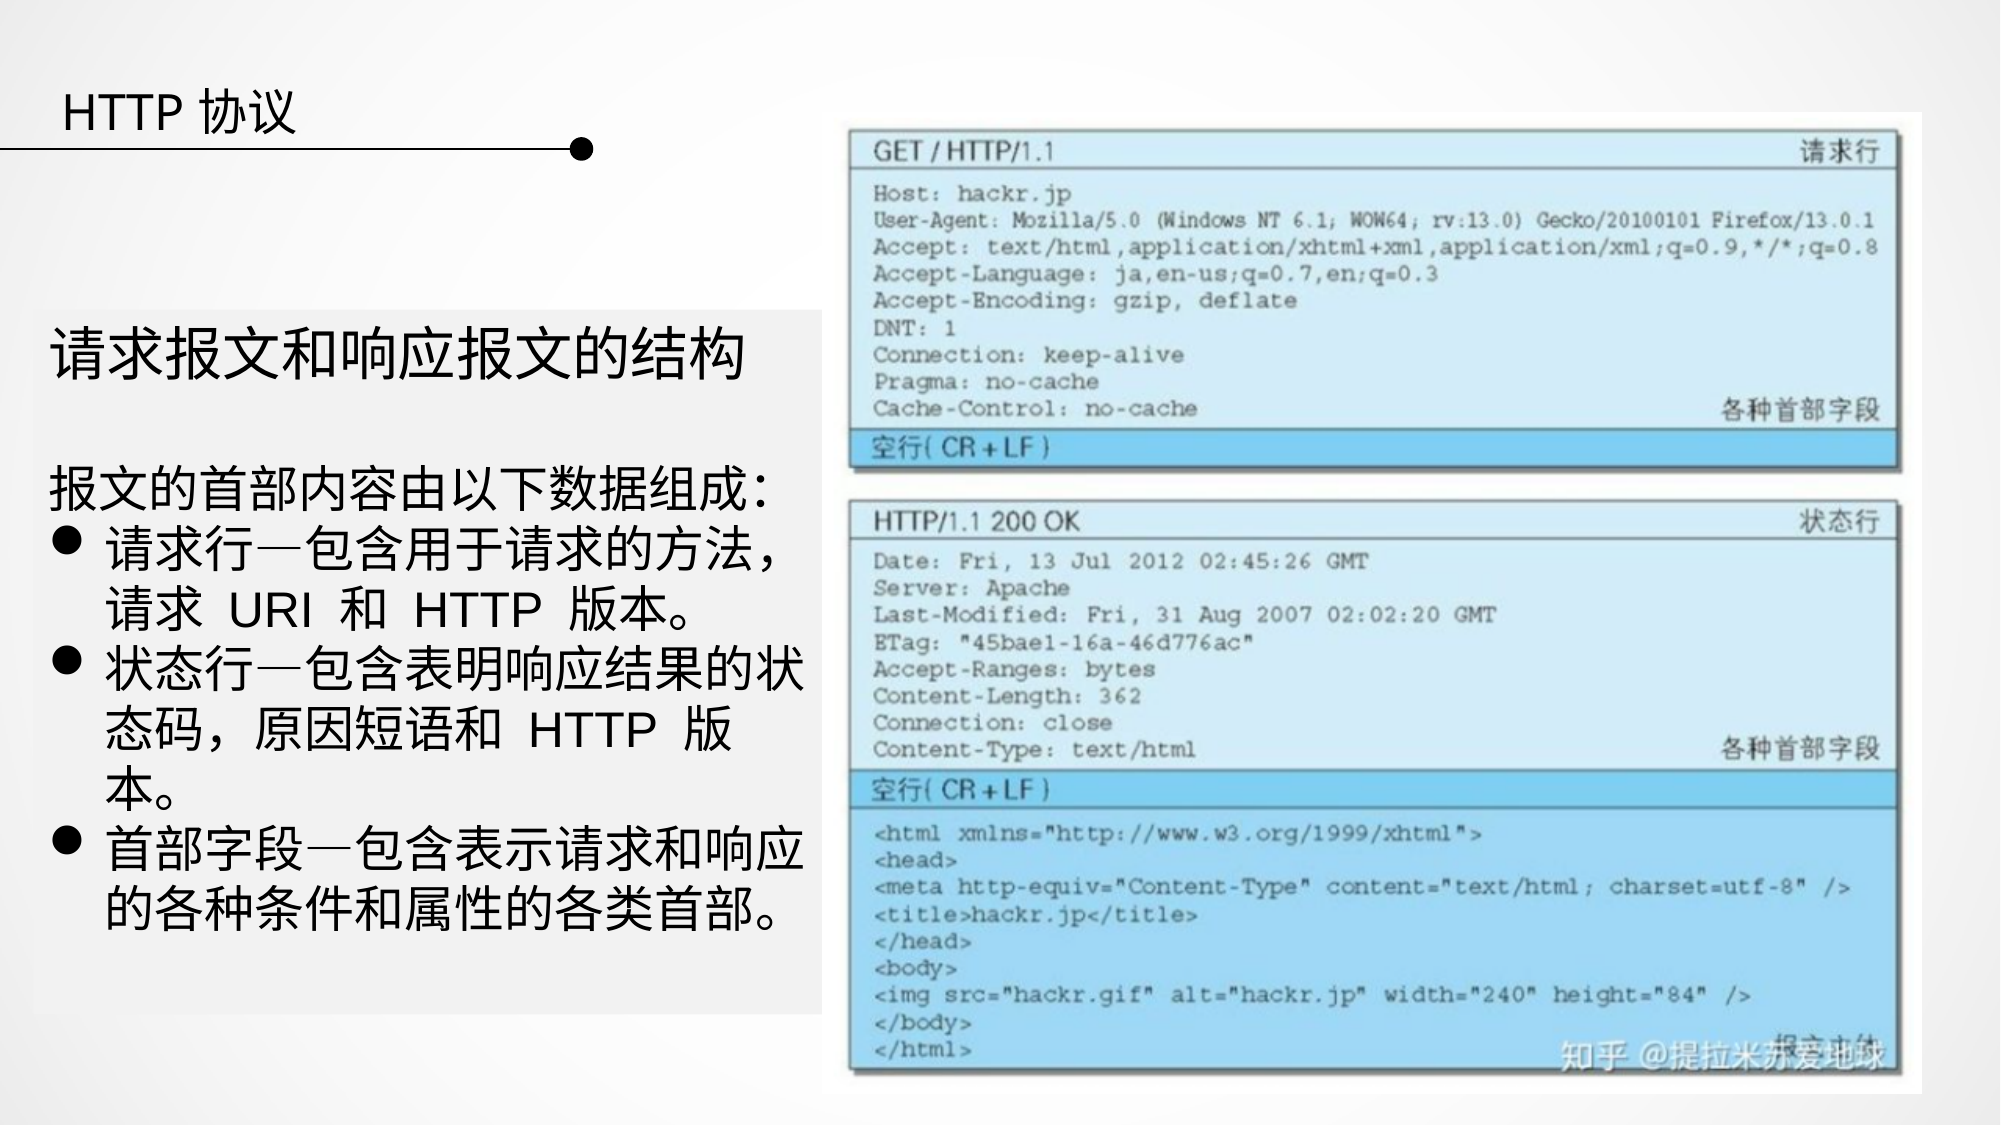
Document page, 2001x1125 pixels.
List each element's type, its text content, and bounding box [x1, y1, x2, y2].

picture [822, 112, 1922, 1094]
text_box 请求报文和响应报文的结构 报文的首部内容由以下数据组成： 请求行—包含用于请求的方法，请求 URI 和 HTTP 版本。 状态行—包含表明响应结果的状态码，原因短语和 HTTP 版本。 首部字段—包含表示请求和响应的各种条件和属性的各类首部。 [33, 309, 817, 1015]
text_box [567, 135, 596, 163]
text_box HTTP协议 [46, 73, 566, 148]
